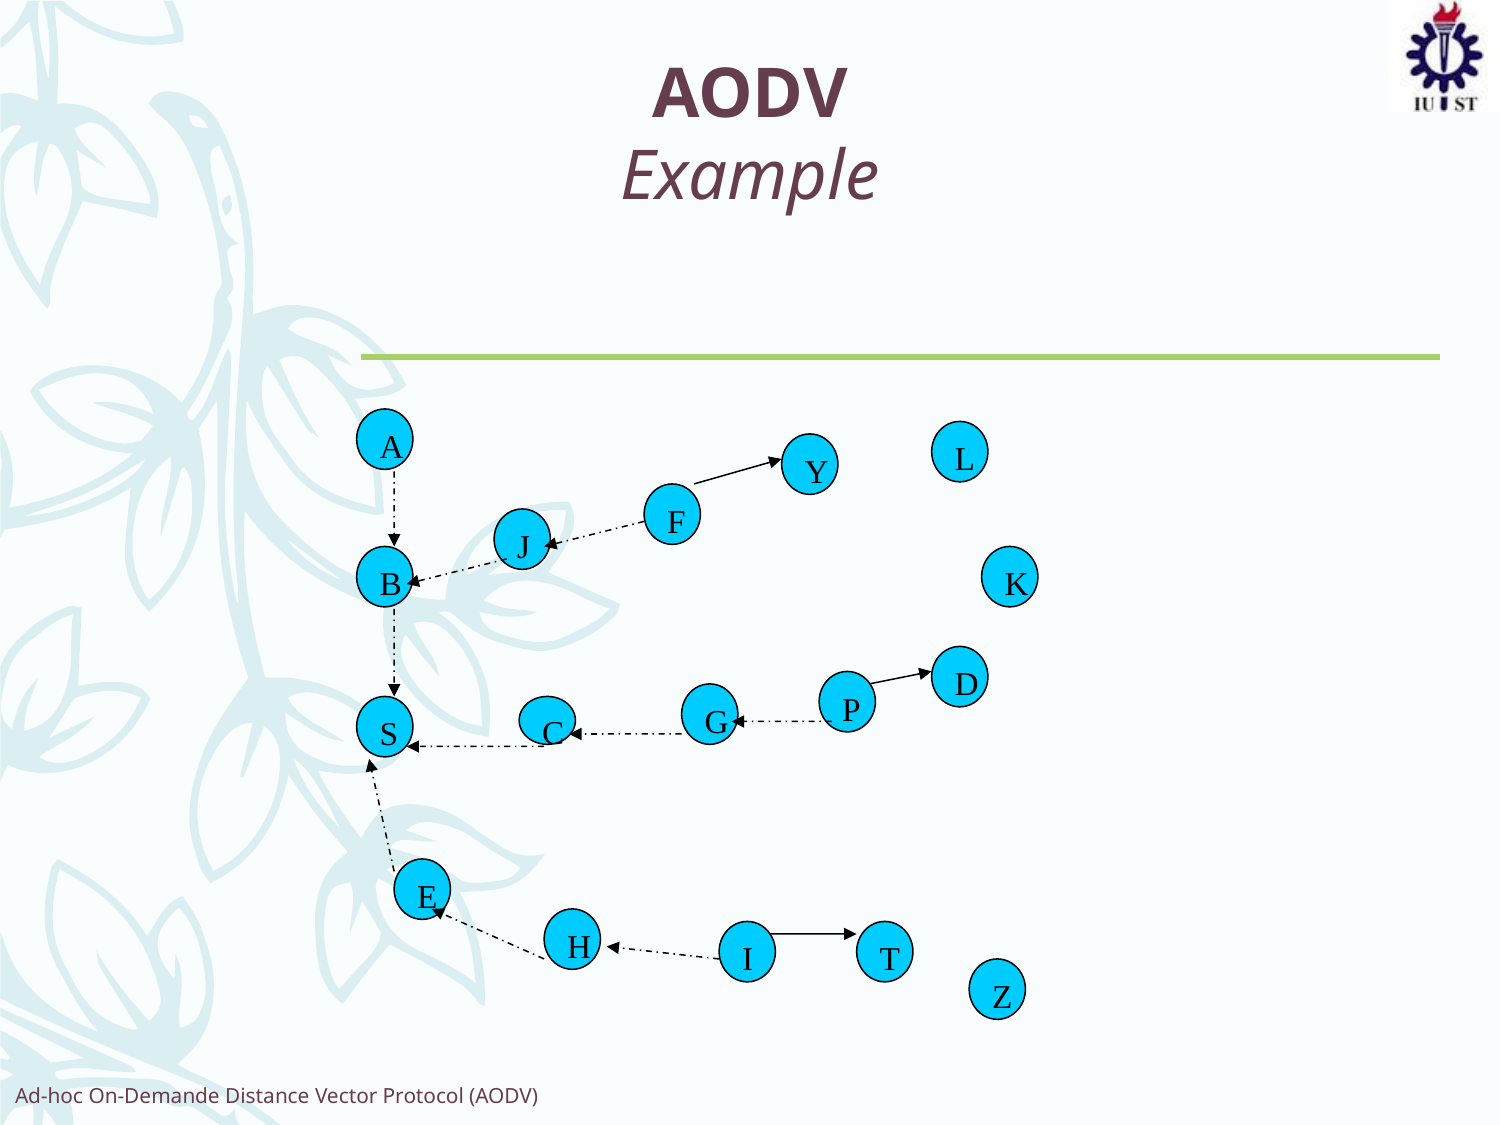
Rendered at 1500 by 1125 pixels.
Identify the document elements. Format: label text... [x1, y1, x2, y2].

text_box AODV Example [74, 45, 1425, 233]
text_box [356, 408, 1039, 1020]
picture [1388, 0, 1500, 113]
footer Ad-hoc On-Demande Distance Vector Protocol (AODV) [0, 1065, 698, 1125]
